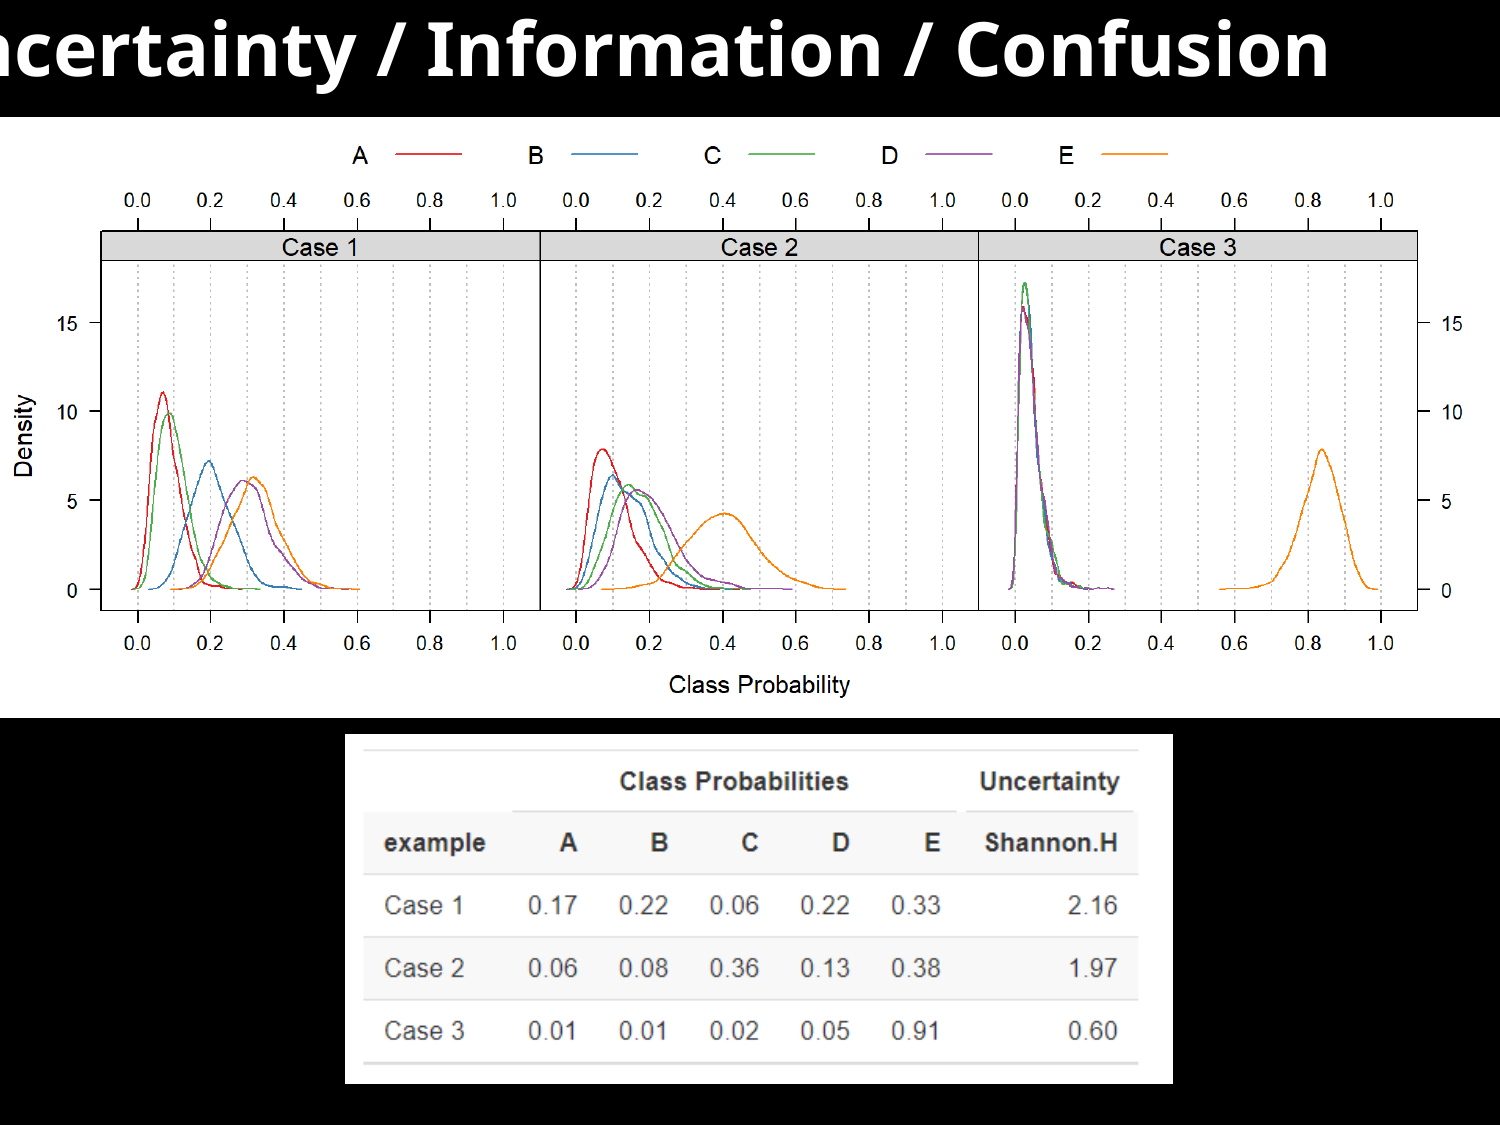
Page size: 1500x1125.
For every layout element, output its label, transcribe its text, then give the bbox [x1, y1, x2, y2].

picture [345, 734, 1173, 1084]
picture [0, 117, 1500, 718]
text_box Uncertainty / Information / Confusion [0, 0, 1348, 99]
